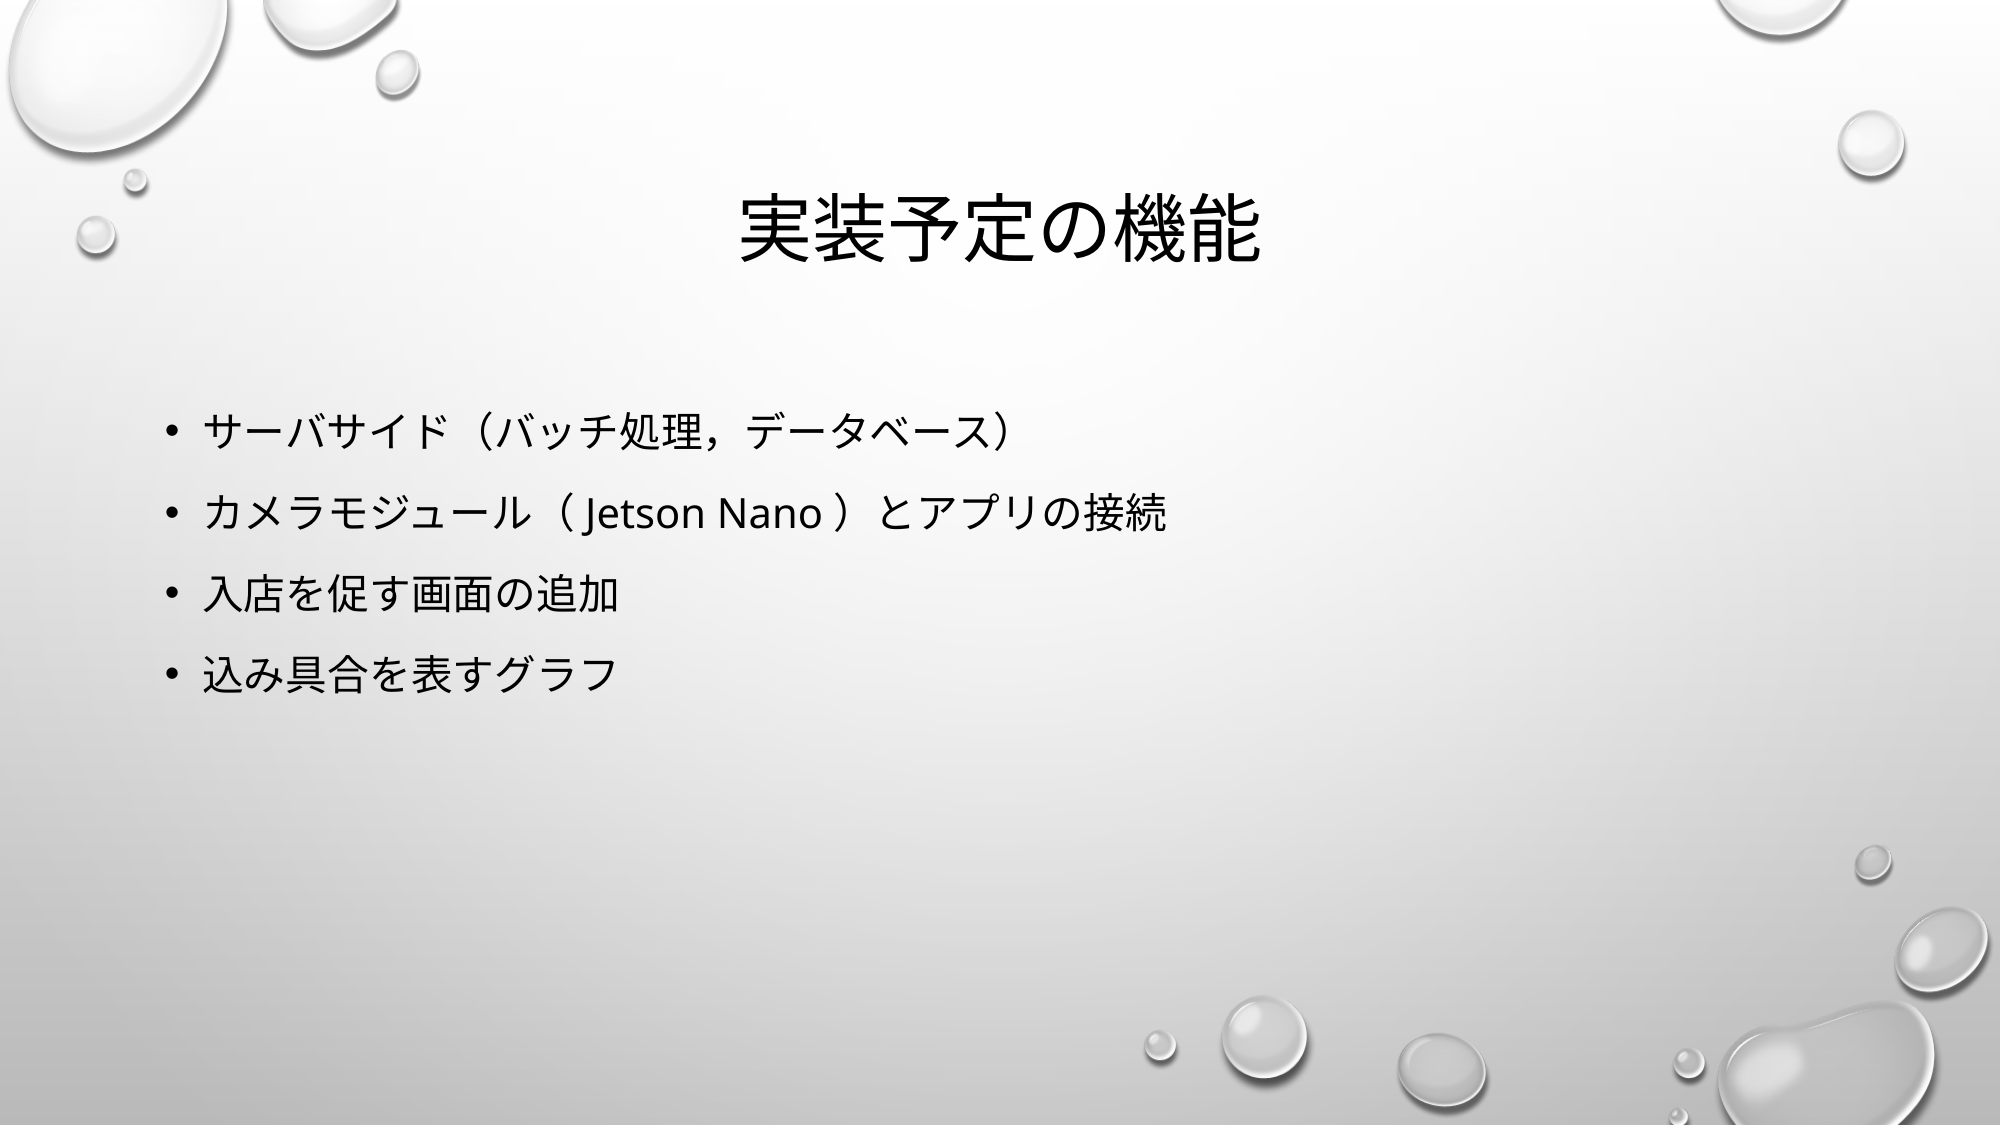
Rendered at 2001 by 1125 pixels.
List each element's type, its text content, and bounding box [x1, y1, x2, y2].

picture [0, 0, 2000, 1125]
list サーバサイド（バッチ処理，データベース） カメラモジュール（Jetson Nano）とアプリの接続 入店を促す画面の追加 込み具合を表すグラフ [149, 388, 1850, 950]
title 実装予定の機能 [149, 101, 1851, 364]
